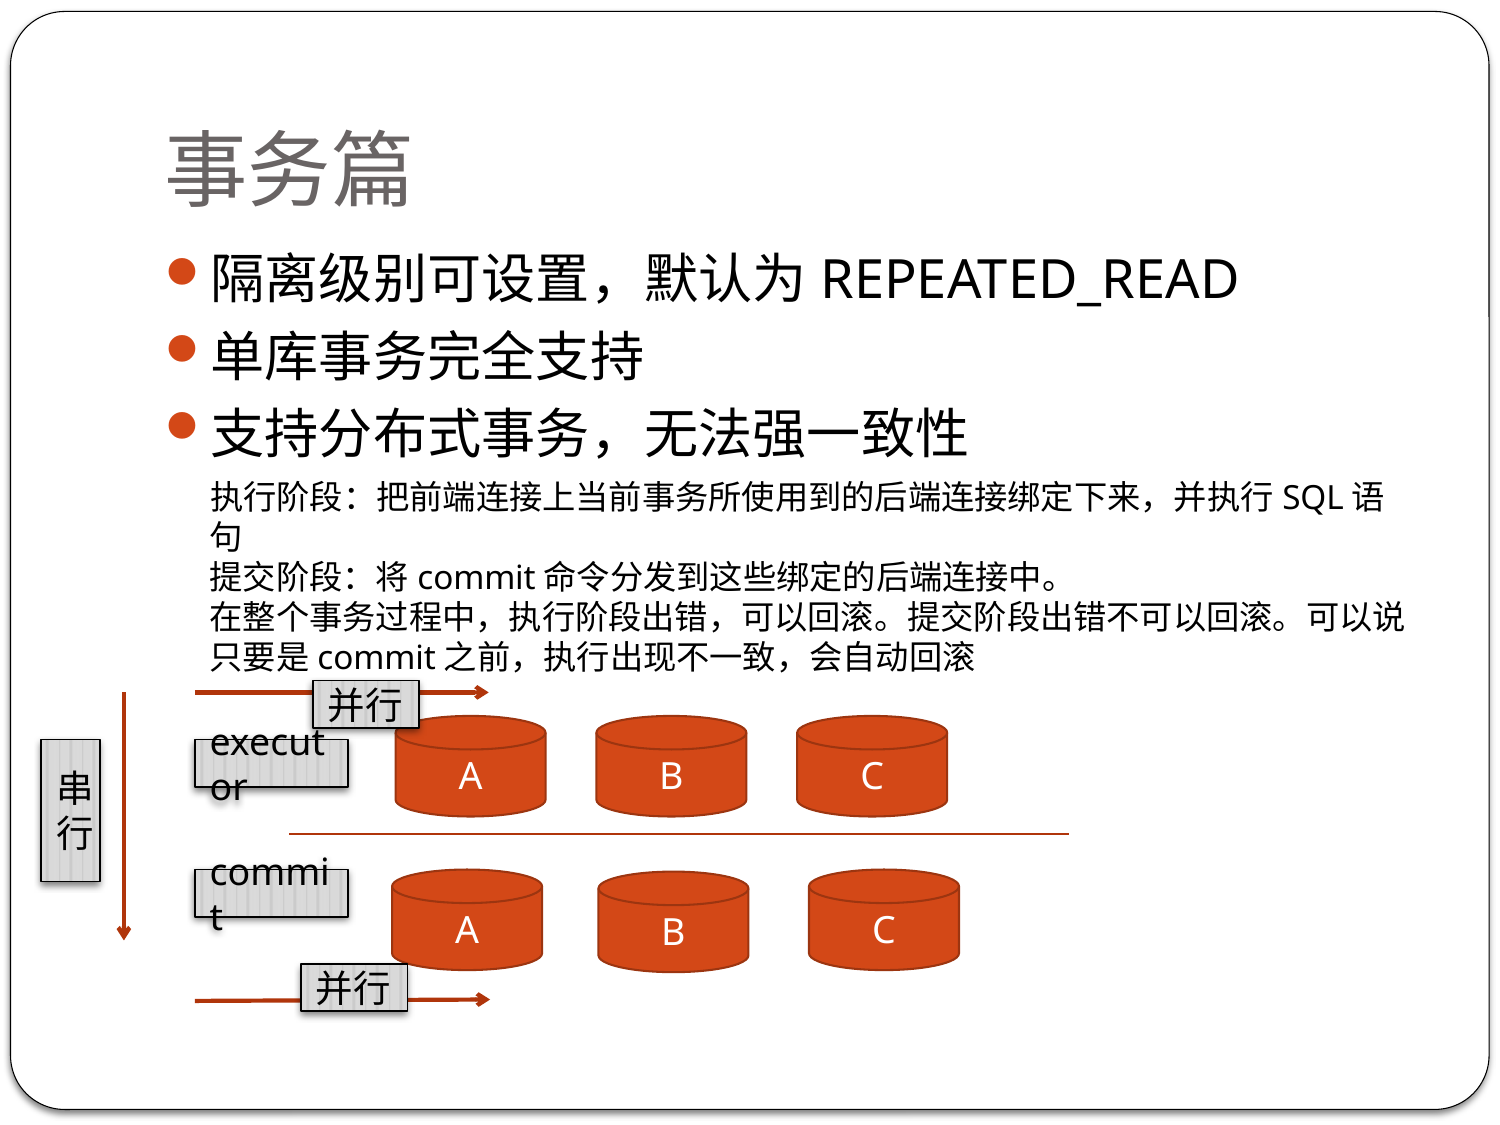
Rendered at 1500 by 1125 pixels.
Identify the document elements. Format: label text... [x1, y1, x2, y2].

text_box commit [194, 869, 349, 918]
text_box 并行 [312, 680, 420, 691]
text_box A [394, 714, 547, 818]
title 事务篇 [150, 45, 1425, 233]
text_box 串行 [40, 739, 101, 882]
text_box 并行 [300, 963, 408, 997]
list 隔离级别可设置，默认为REPEATED_READ 单库事务完全支持 支持分布式事务，无法强一致性 执行阶段：把前端连接上当前事务所使用到的后端连接绑定下来，并执行SQL语句 提交阶段：将commit命令分发到这些绑定的后端连接中。 在整个事务过程中，执行阶段出错，可以回滚。提交阶段出错不可以回滚。可以说只要是commit之前，执行出现不一致，会自动回滚 [150, 237, 1425, 988]
text_box C [807, 868, 961, 972]
text_box executor [194, 739, 349, 788]
text_box B [597, 870, 750, 974]
text_box 并行 [312, 702, 420, 729]
text_box B [595, 714, 748, 818]
text_box C [796, 714, 949, 818]
text_box A [391, 868, 544, 972]
